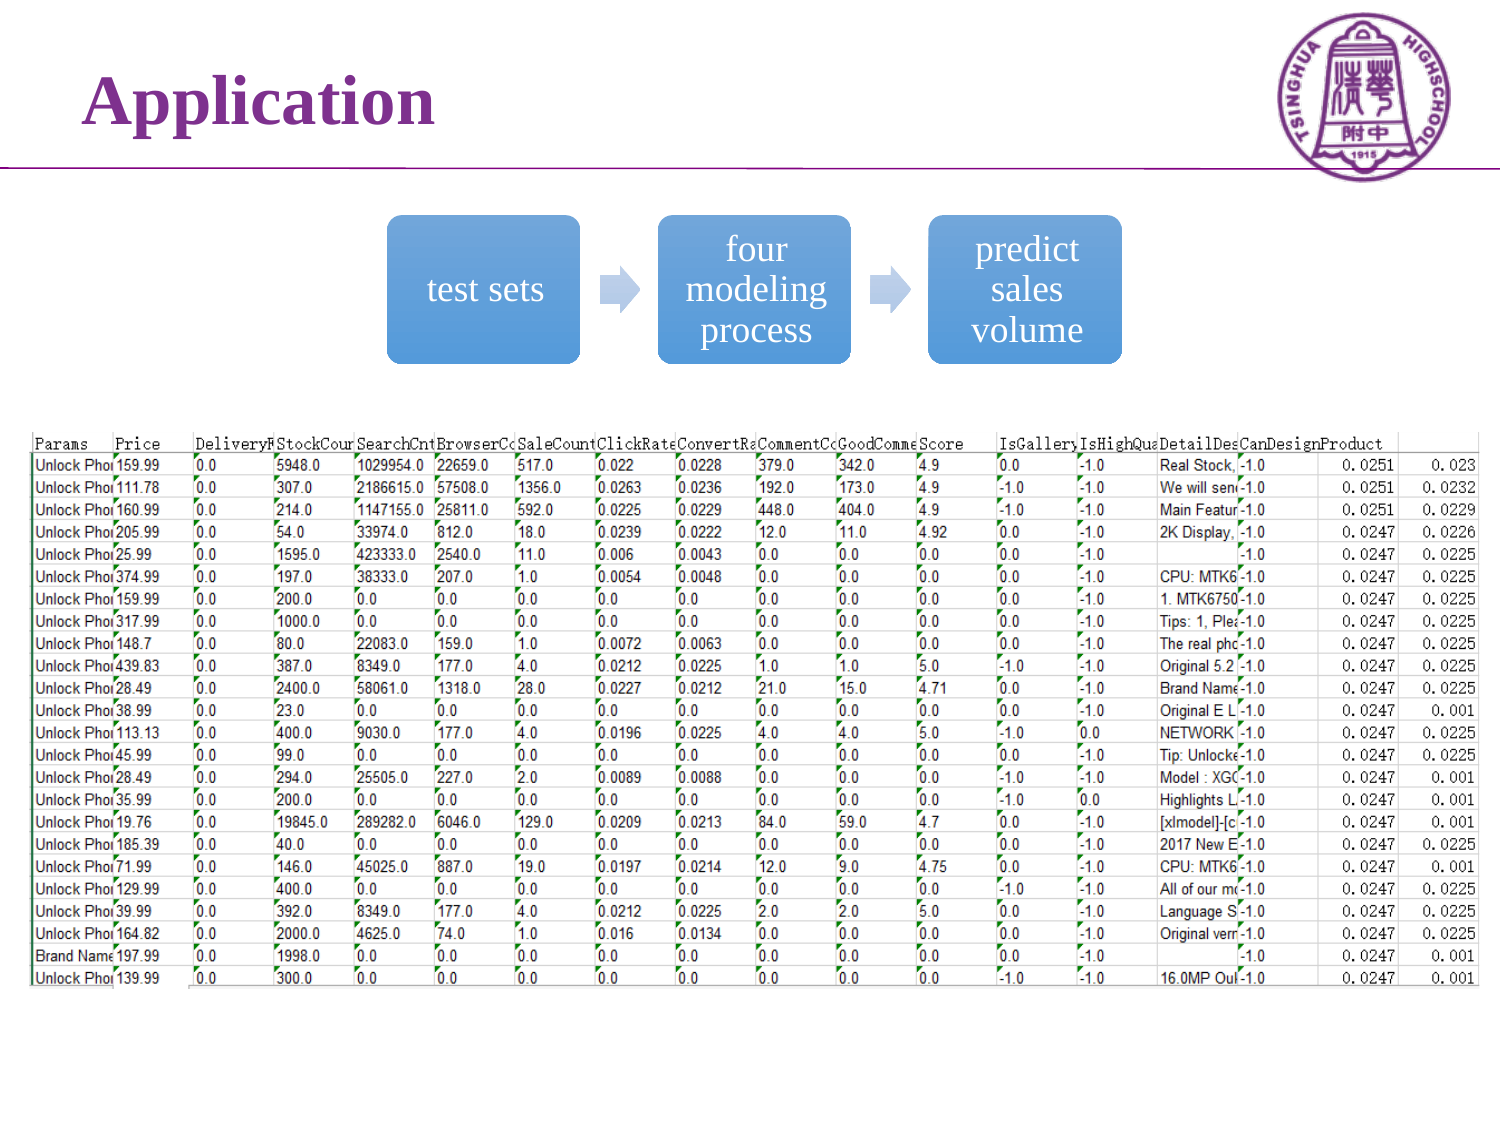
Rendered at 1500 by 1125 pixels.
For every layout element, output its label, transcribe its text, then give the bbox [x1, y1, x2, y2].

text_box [386, 146, 1123, 433]
picture [1277, 12, 1451, 168]
picture [29, 432, 1480, 989]
picture [1277, 170, 1451, 183]
text_box Application [67, 20, 451, 146]
